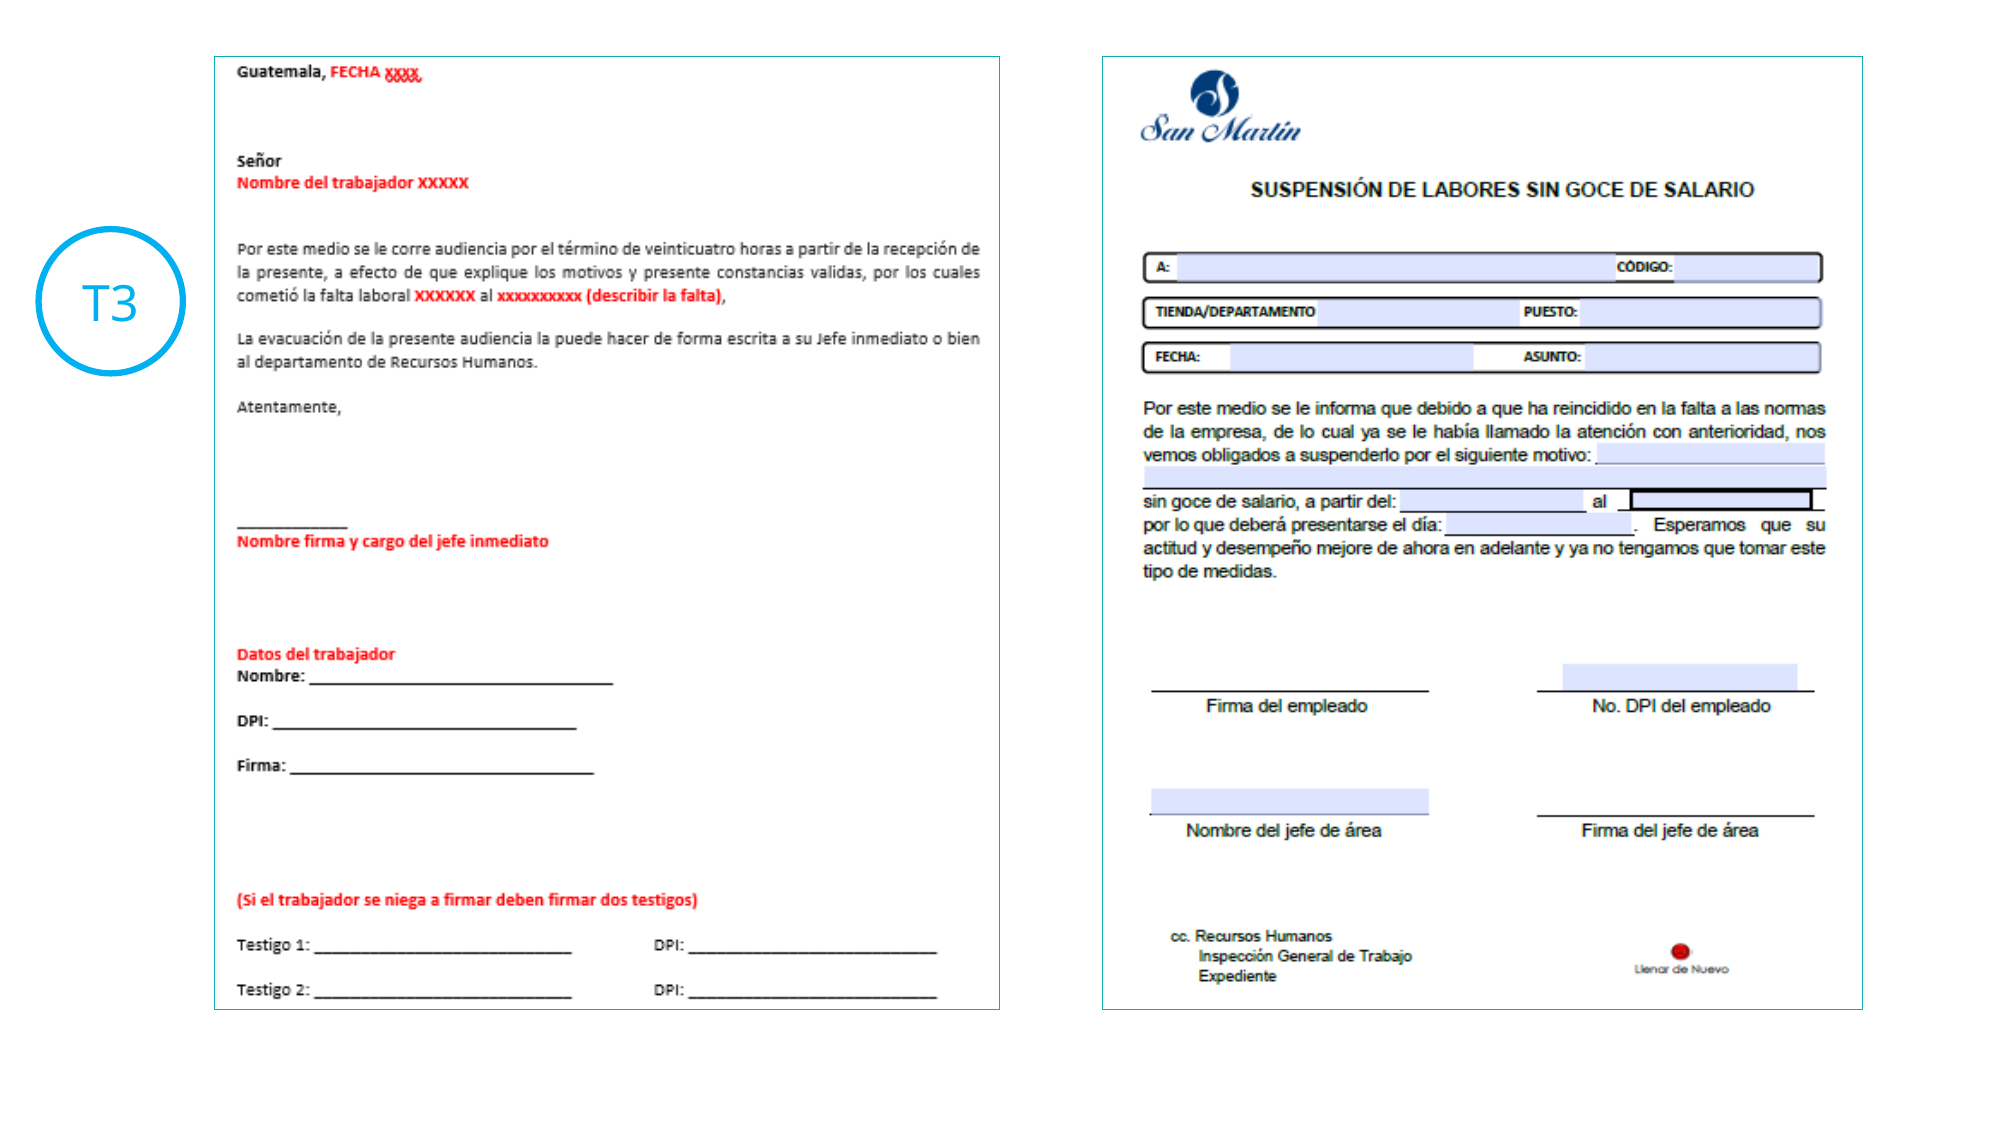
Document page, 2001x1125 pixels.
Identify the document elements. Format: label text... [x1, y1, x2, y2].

picture [1102, 56, 1863, 1010]
text_box T3 [37, 228, 184, 375]
picture [214, 56, 1000, 1010]
